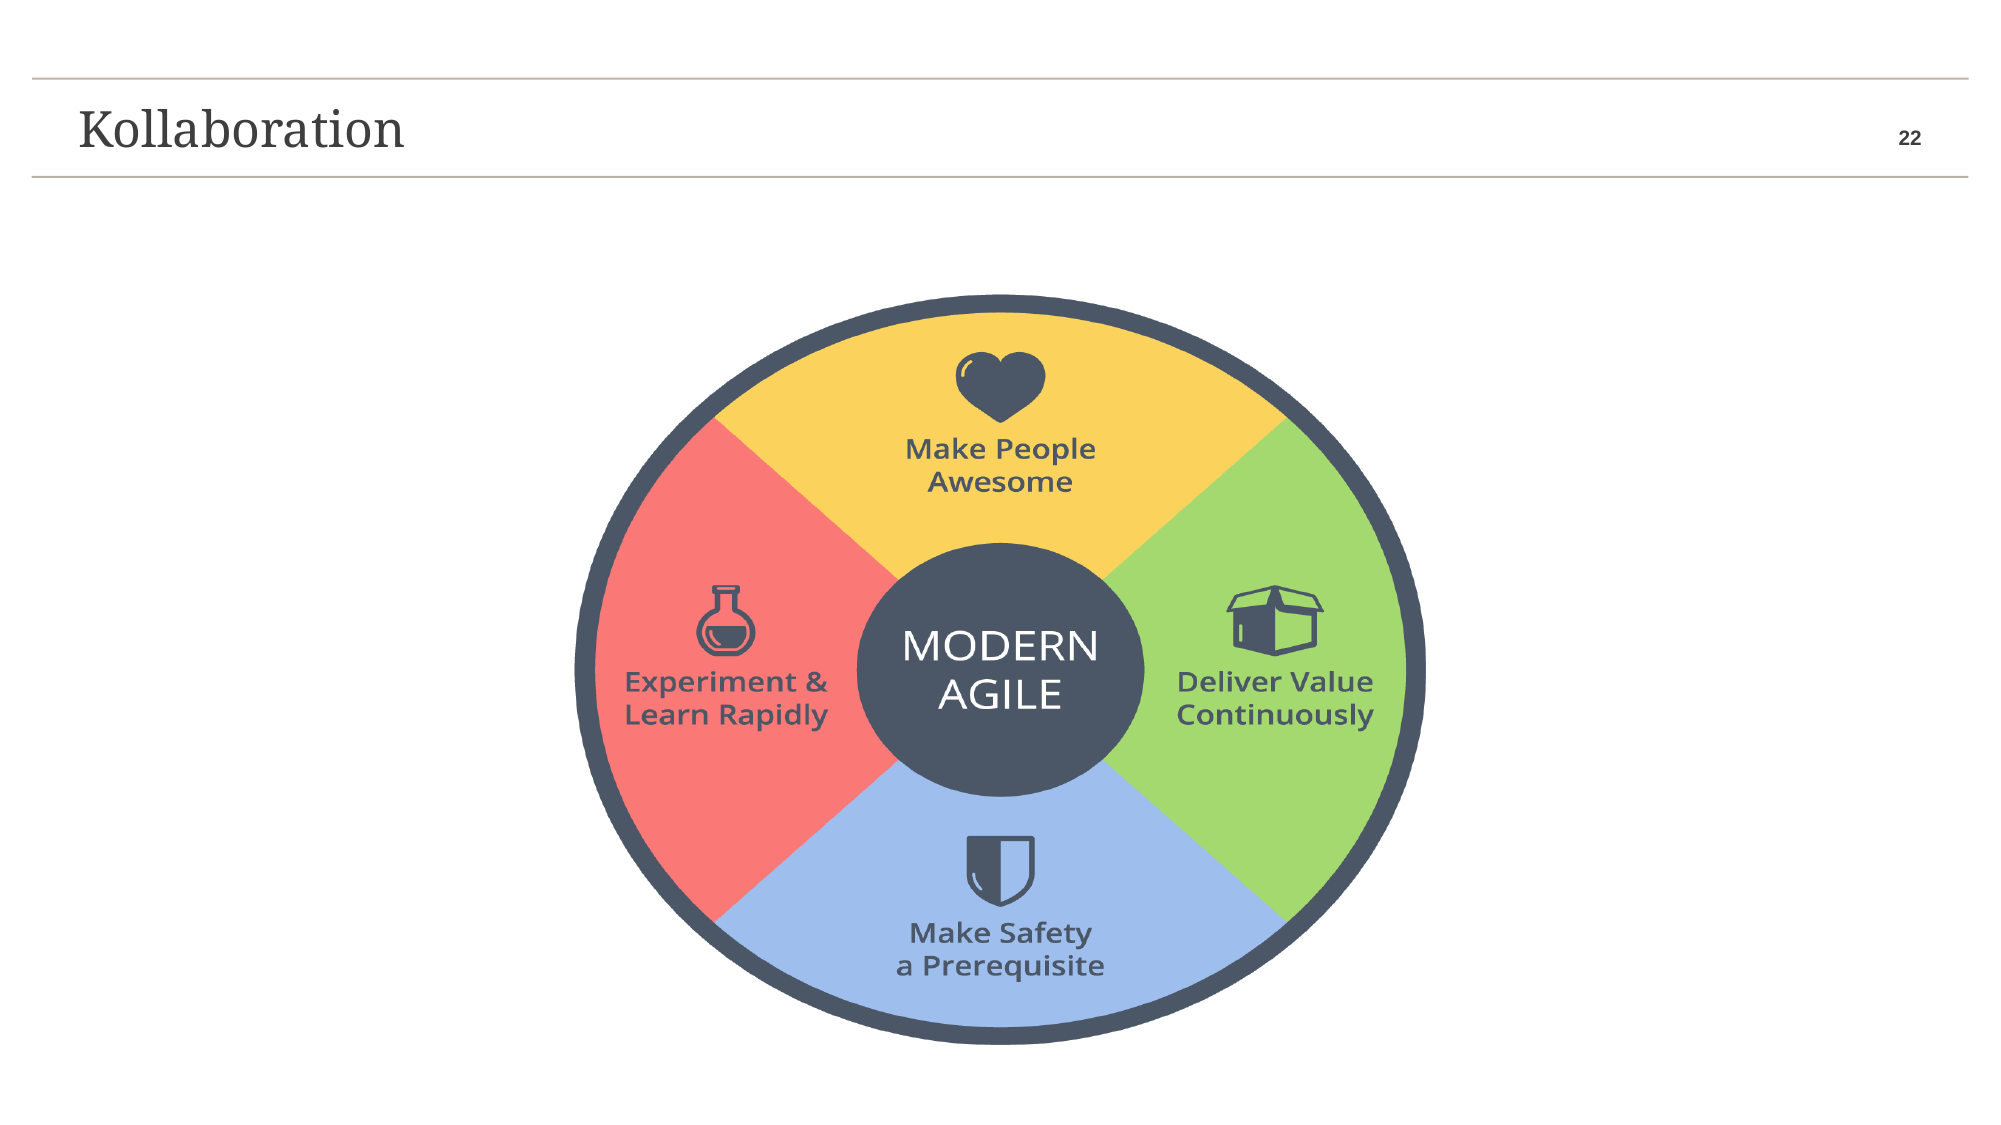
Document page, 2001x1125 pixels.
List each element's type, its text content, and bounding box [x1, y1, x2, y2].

text_box Kollaboration [71, 44, 1929, 188]
picture [574, 294, 1426, 1045]
title Kollaboration [78, 78, 1839, 177]
